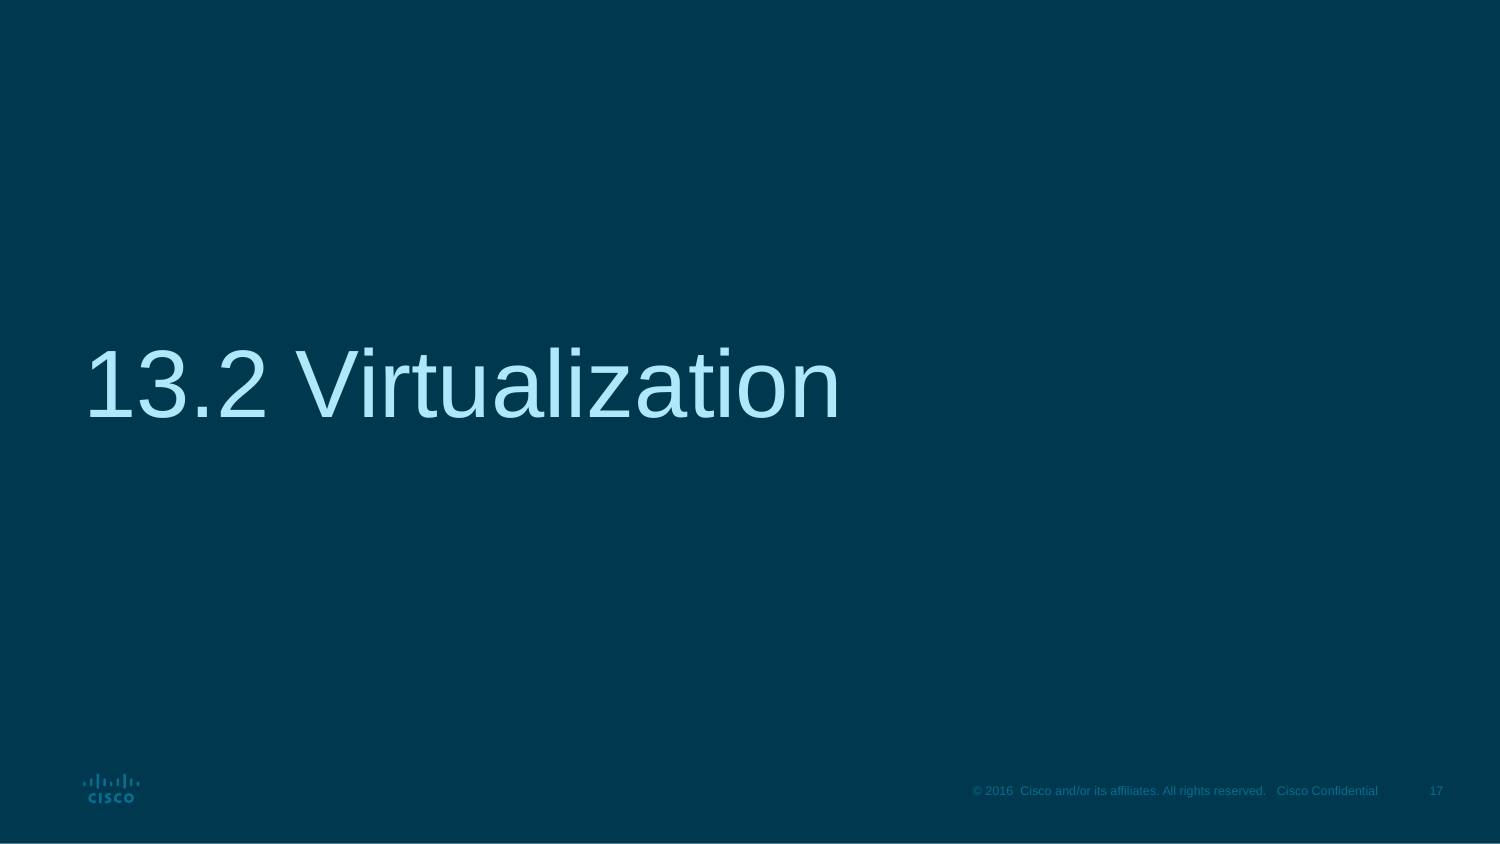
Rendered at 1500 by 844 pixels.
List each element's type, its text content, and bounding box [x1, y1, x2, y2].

title 13.2 Virtualization [68, 293, 1356, 446]
